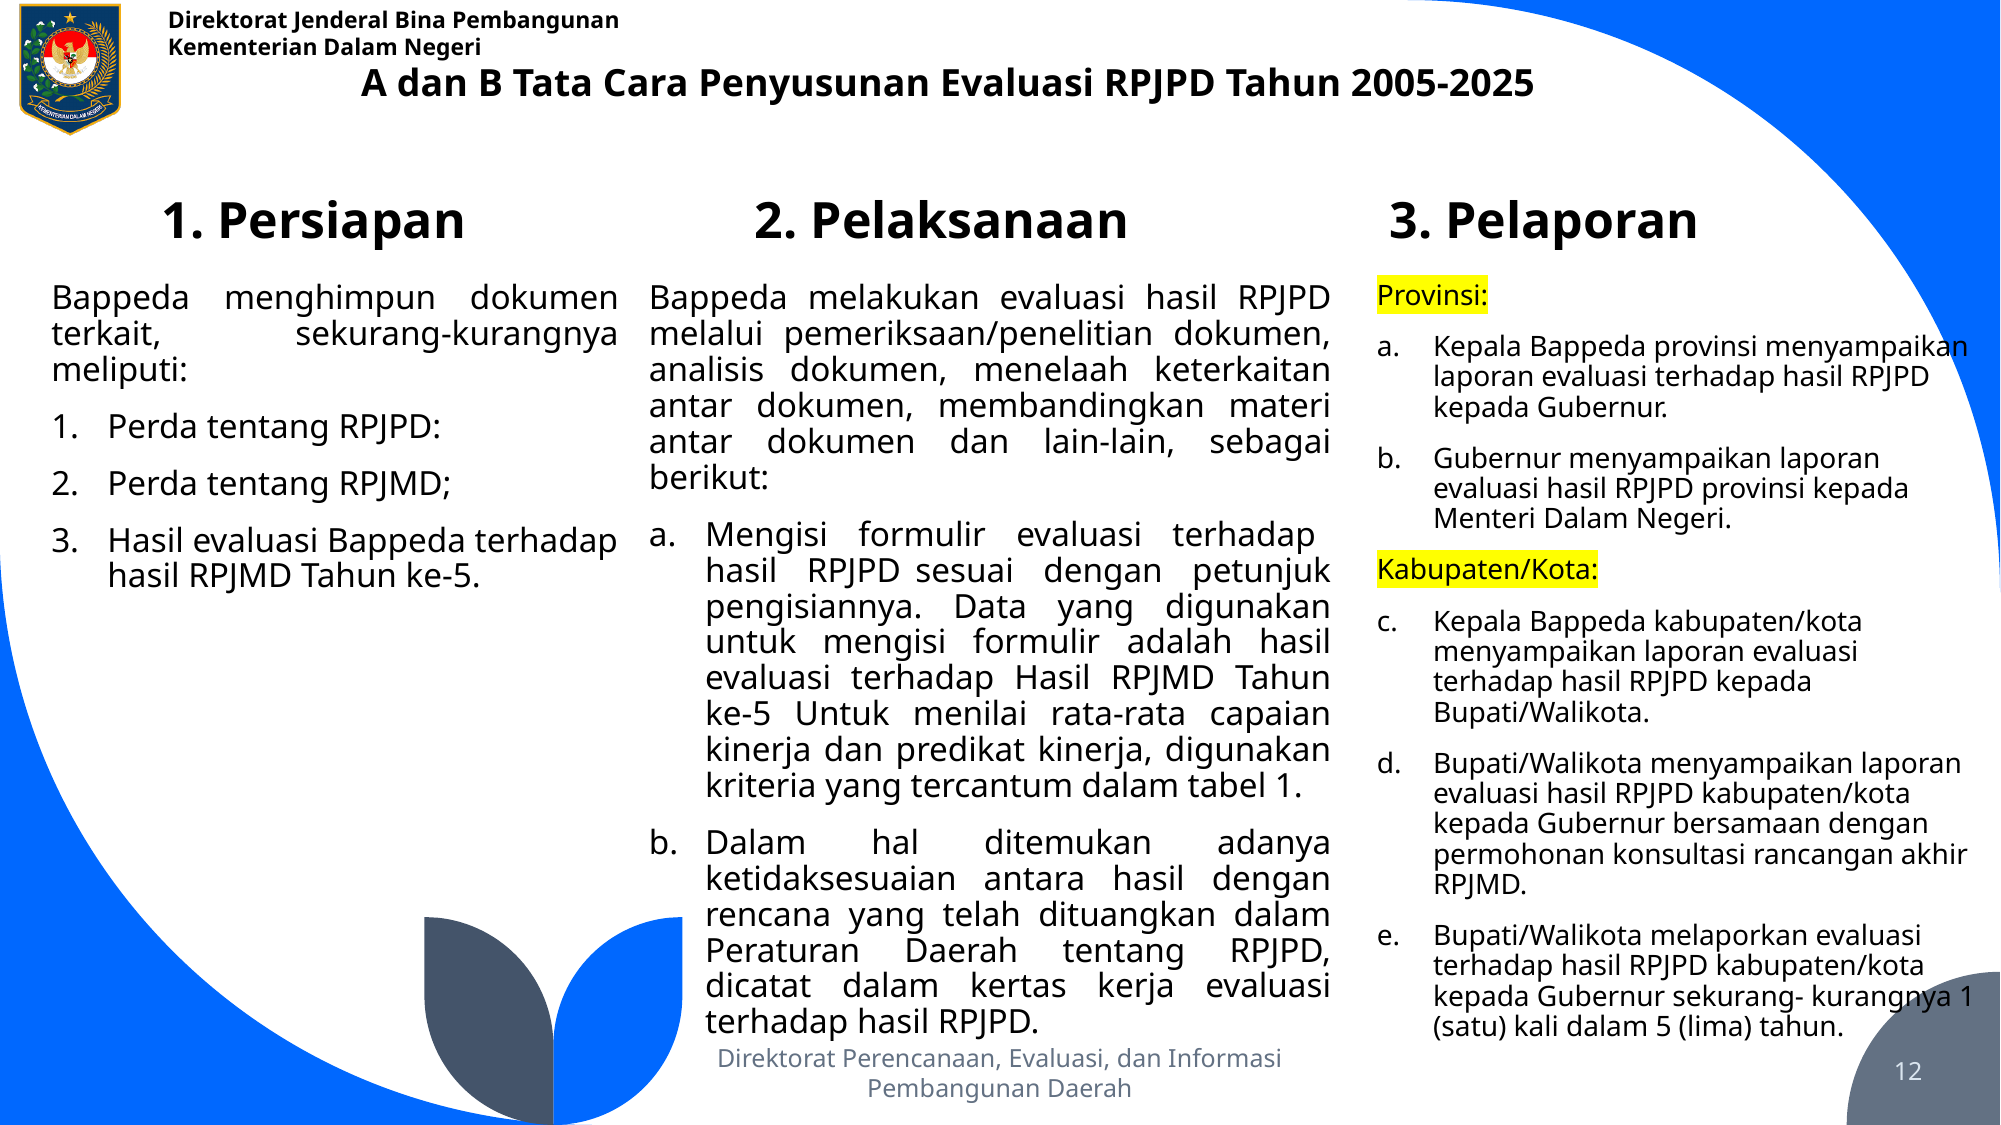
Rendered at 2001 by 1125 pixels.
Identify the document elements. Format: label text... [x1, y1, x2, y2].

list 2. Pelaksanaan [739, 188, 1261, 273]
list Bappeda menghimpun dokumen terkait, sekurang-kurangnya meliputi: Perda tentang RPJPD: Perda tentang RPJMD; Hasil evaluasi Bappeda terhadap hasil RPJMD Tahun ke-5. [36, 273, 633, 738]
text_box A dan B Tata Cara Penyusunan Evaluasi RPJPD Tahun 2005-2025 [395, 0, 1551, 112]
slide_number 12 [1665, 1042, 1938, 1103]
list 3. Pelaporan [1374, 188, 1896, 273]
picture [0, 0, 89, 140]
text_box [89, 0, 395, 170]
list 1. Persiapan [146, 188, 667, 273]
list Provinsi: Kepala Bappeda provinsi menyampaikan laporan evaluasi terhadap hasil RPJPD kepada Gubernur. Gubernur menyampaikan laporan evaluasi hasil RPJPD provinsi kepada Menteri Dalam Negeri. Kabupaten/Kota: Kepala Bappeda kabupaten/kota menyampaikan laporan evaluasi terhadap hasil RPJPD kepada Bupati/Walikota. Bupati/Walikota menyampaikan laporan evaluasi hasil RPJPD kabupaten/kota kepada Gubernur bersamaan dengan permohonan konsultasi rancangan akhir RPJMD. Bupati/Walikota melaporkan evaluasi terhadap hasil RPJPD kabupaten/kota kepada Gubernur sekurang- kurangnya 1 (satu) kali dalam 5 (lima) tahun. [1361, 273, 2000, 738]
footer Direktorat Perencanaan, Evaluasi, dan Informasi Pembangunan Daerah [662, 1042, 1338, 1103]
list Bappeda melakukan evaluasi hasil RPJPD melalui pemeriksaan/penelitian dokumen, analisis dokumen, menelaah keterkaitan antar dokumen, membandingkan materi antar dokumen dan lain-lain, sebagai berikut: Mengisi formulir evaluasi terhadap hasil RPJPD sesuai dengan petunjuk pengisiannya. Data yang digunakan untuk mengisi formulir adalah hasil evaluasi terhadap Hasil RPJMD Tahun ke-5 Untuk menilai rata-rata capaian kinerja dan predikat kinerja, digunakan kriteria yang tercantum dalam tabel 1. Dalam hal ditemukan adanya ketidaksesuaian antara hasil dengan rencana yang telah dituangkan dalam Peraturan Daerah tentang RPJPD, dicatat dalam kertas kerja evaluasi terhadap hasil RPJPD. [633, 273, 1348, 843]
